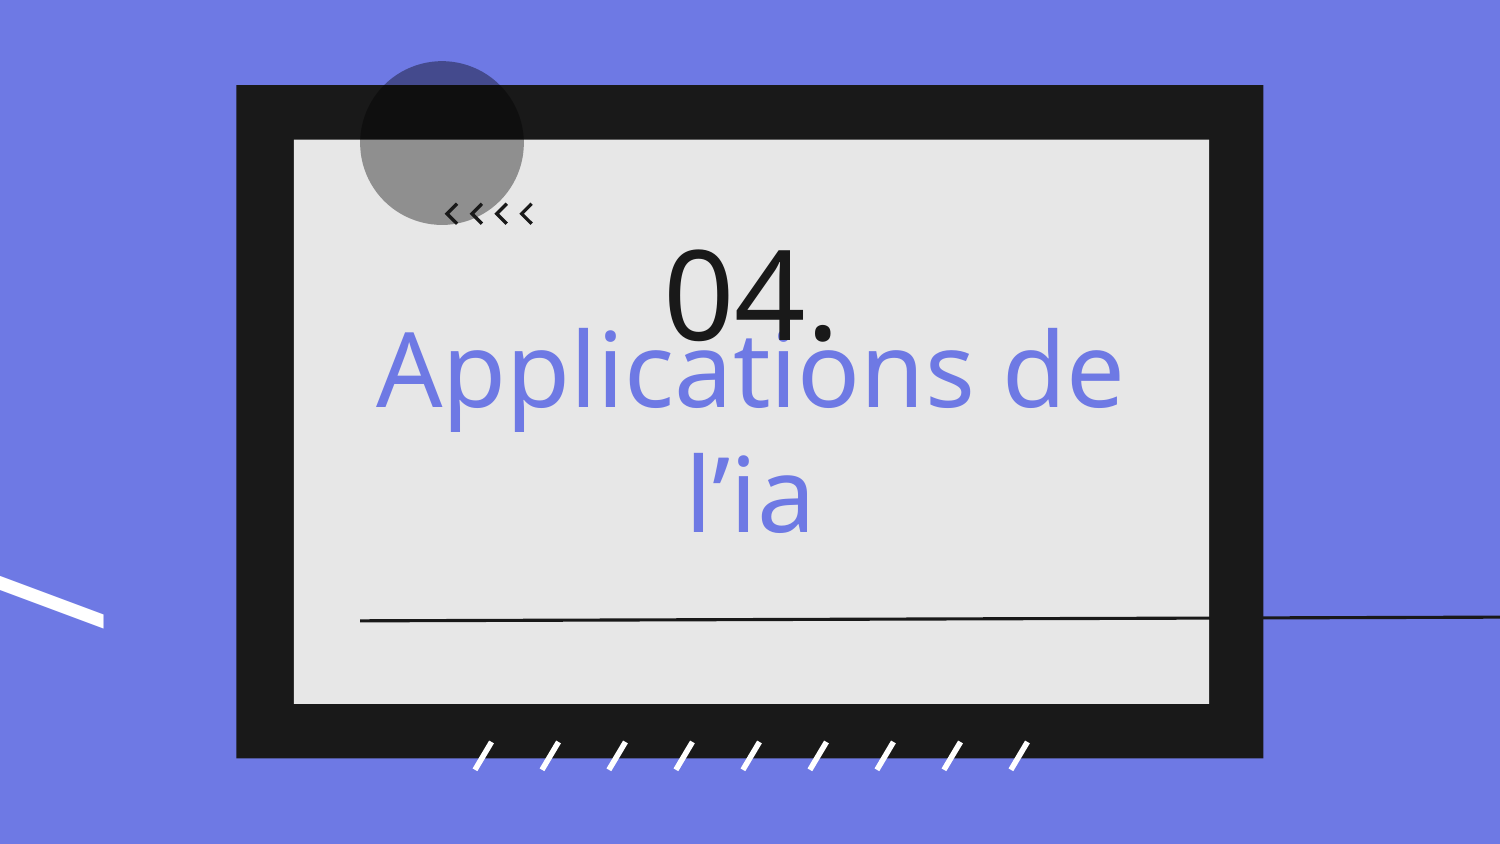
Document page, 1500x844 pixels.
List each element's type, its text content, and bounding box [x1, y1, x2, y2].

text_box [444, 202, 534, 226]
title Applications de l’ia [345, 359, 1157, 498]
text_box [293, 139, 1210, 704]
title 04. [596, 221, 906, 360]
text_box [360, 61, 524, 225]
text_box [359, 616, 1500, 622]
text_box [236, 85, 1264, 759]
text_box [472, 740, 1031, 772]
